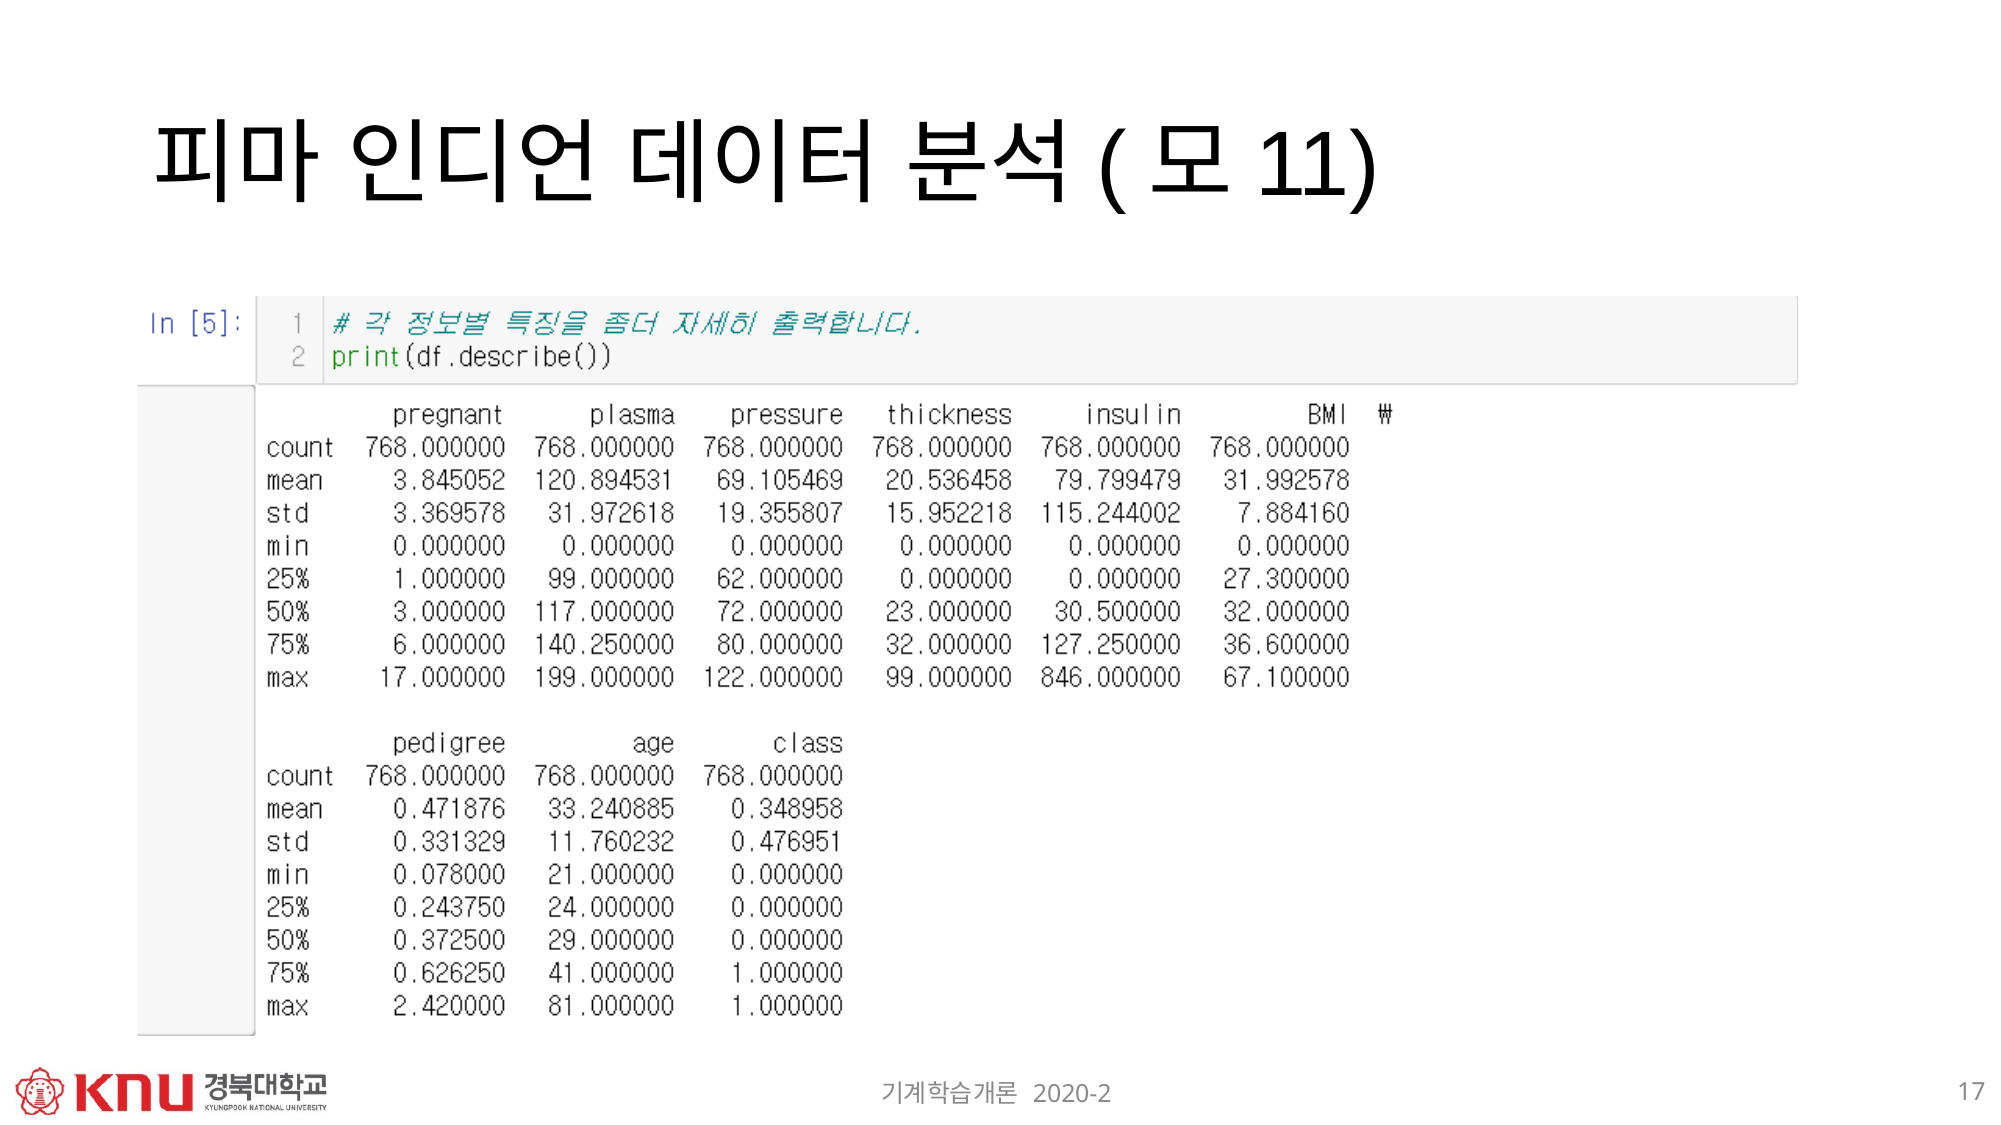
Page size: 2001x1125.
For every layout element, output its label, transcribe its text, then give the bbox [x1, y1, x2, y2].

text_box 17 [1949, 1071, 1991, 1106]
title 피마 인디언 데이터 분석(모11) [150, 101, 1396, 292]
footer 기계학습개론 2020-2 [878, 1073, 1121, 1125]
text_box [137, 296, 1799, 1036]
picture [15, 1067, 327, 1115]
